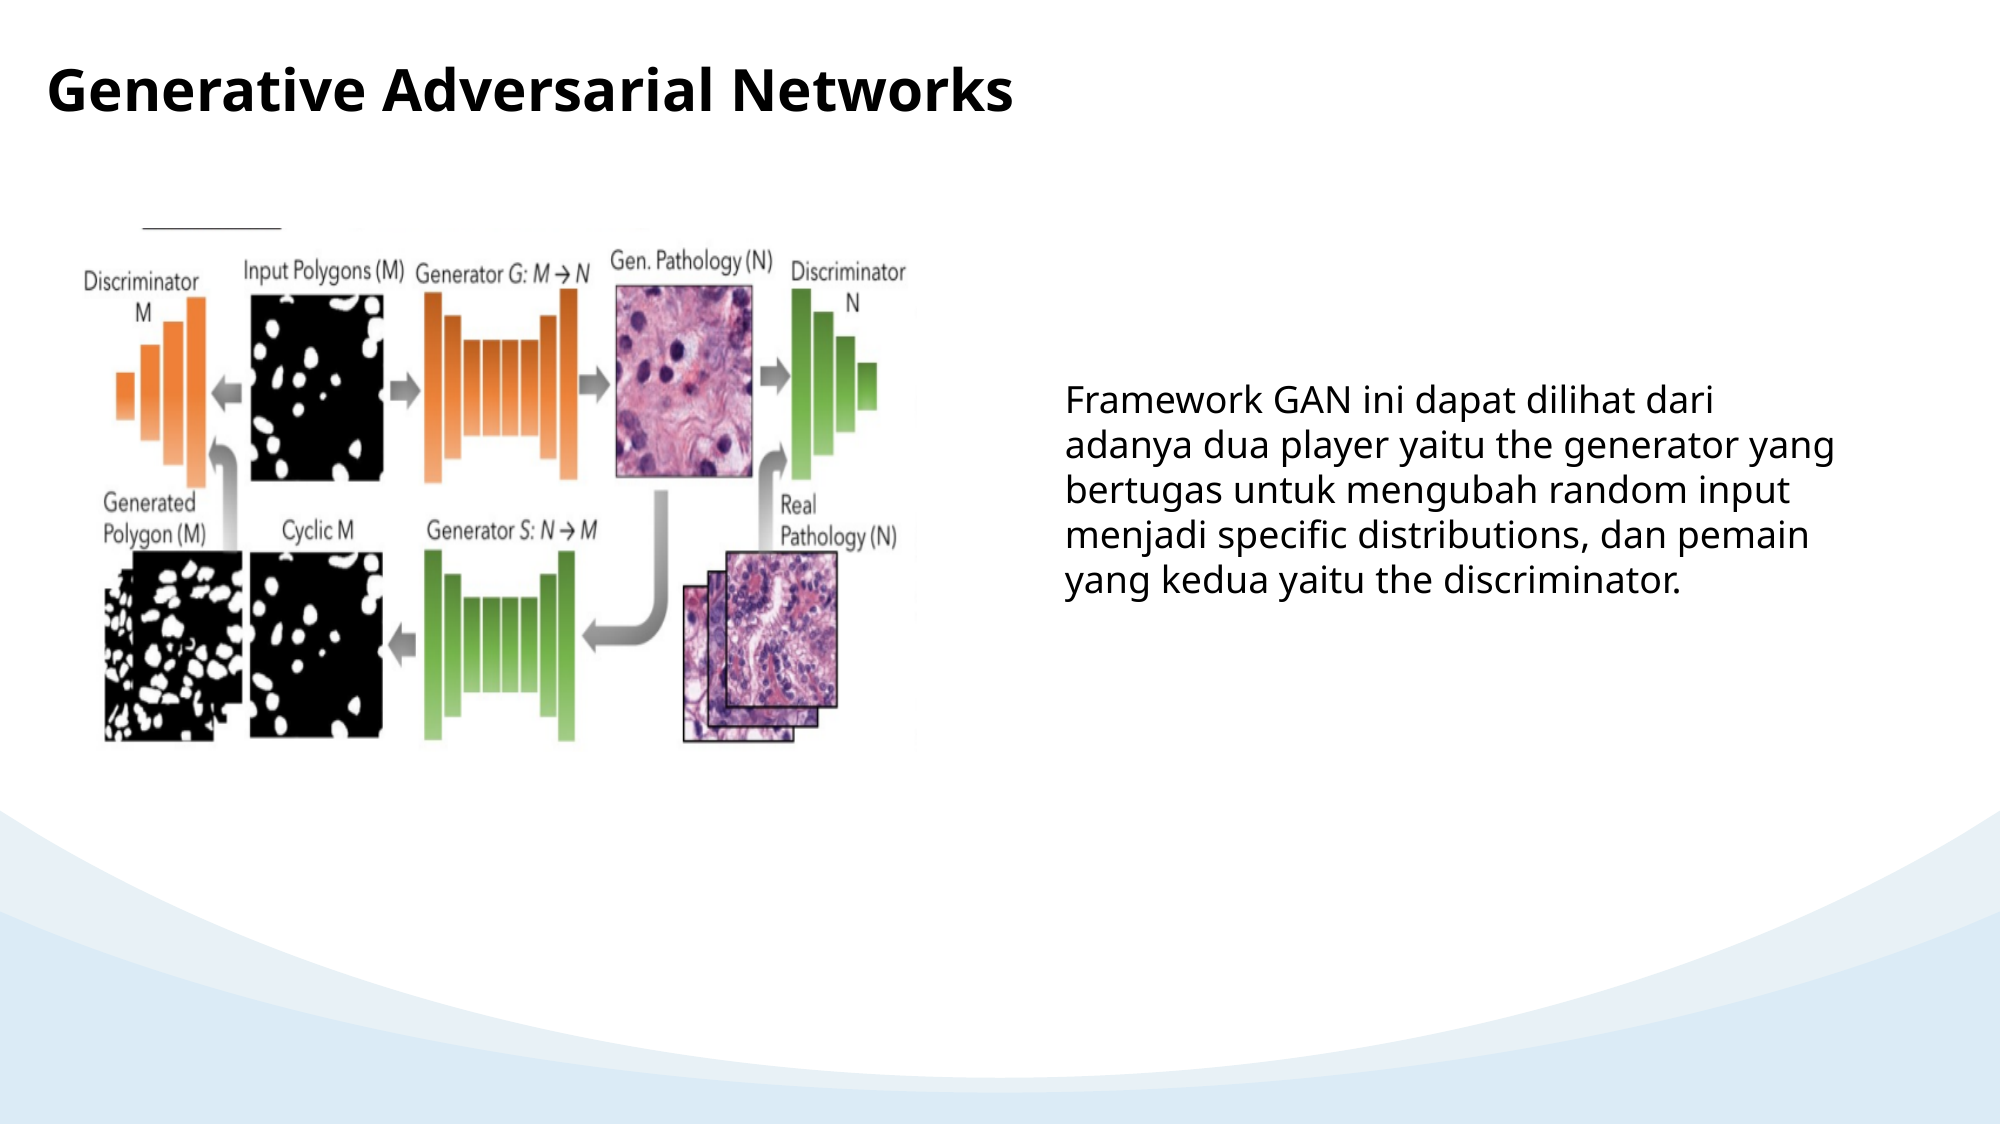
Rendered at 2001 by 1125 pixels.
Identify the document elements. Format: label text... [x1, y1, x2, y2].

picture [76, 228, 917, 752]
text_box Framework GAN ini dapat dilihat dari adanya dua player yaitu the generator yang bertugas untuk mengubah random input menjadi specific distributions, dan pemain yang kedua yaitu the discriminator. [1049, 369, 1865, 609]
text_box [0, 810, 2000, 1124]
text_box Generative Adversarial Networks [46, 53, 1151, 124]
